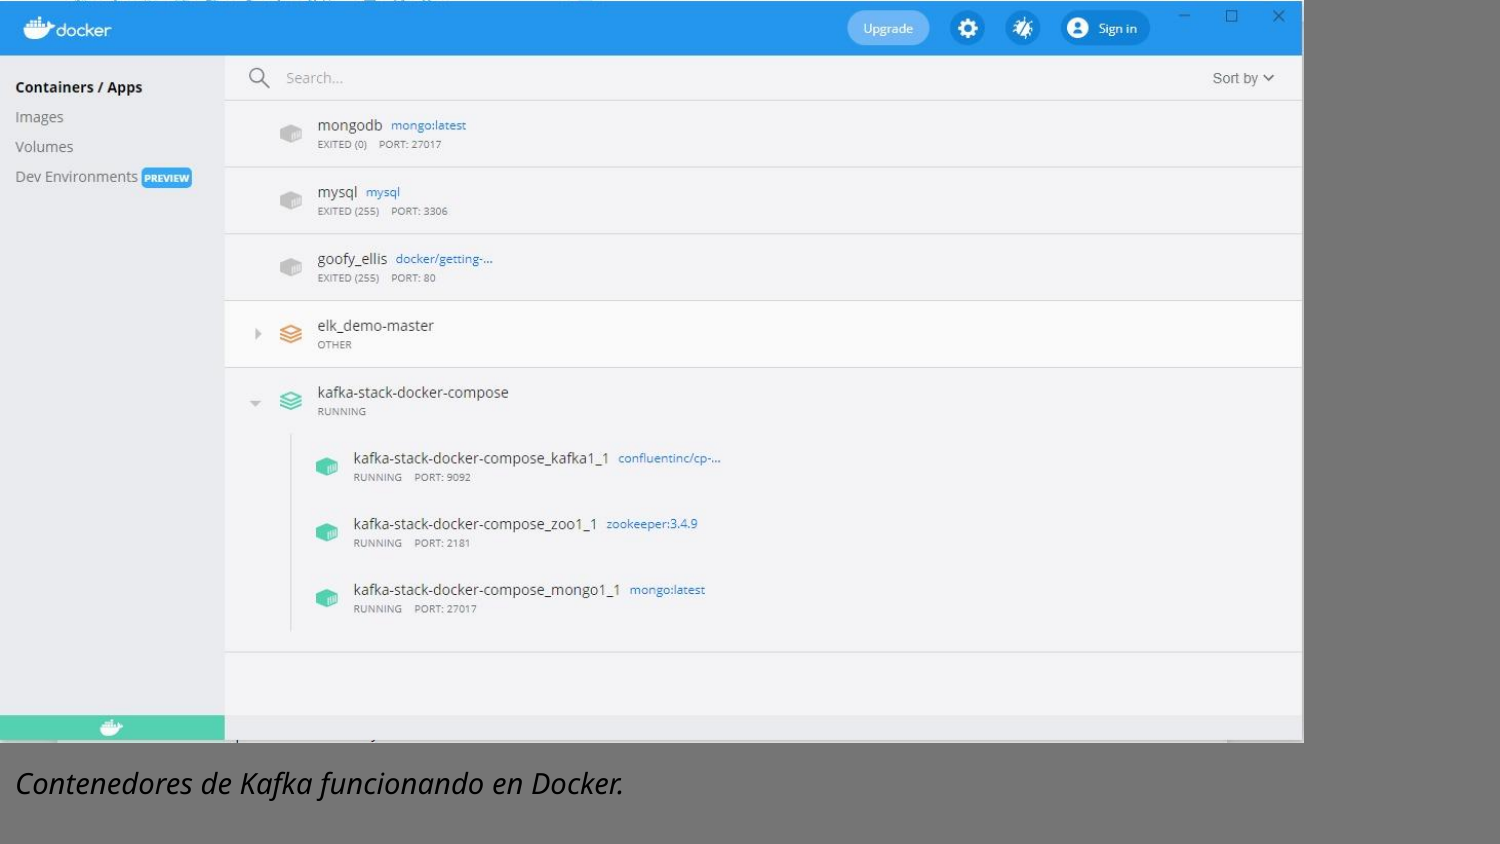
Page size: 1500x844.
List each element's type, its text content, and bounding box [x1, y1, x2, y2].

picture [0, 0, 1304, 743]
subtitle Contenedores de Kafka funcionando en Docker. [0, 742, 1361, 844]
